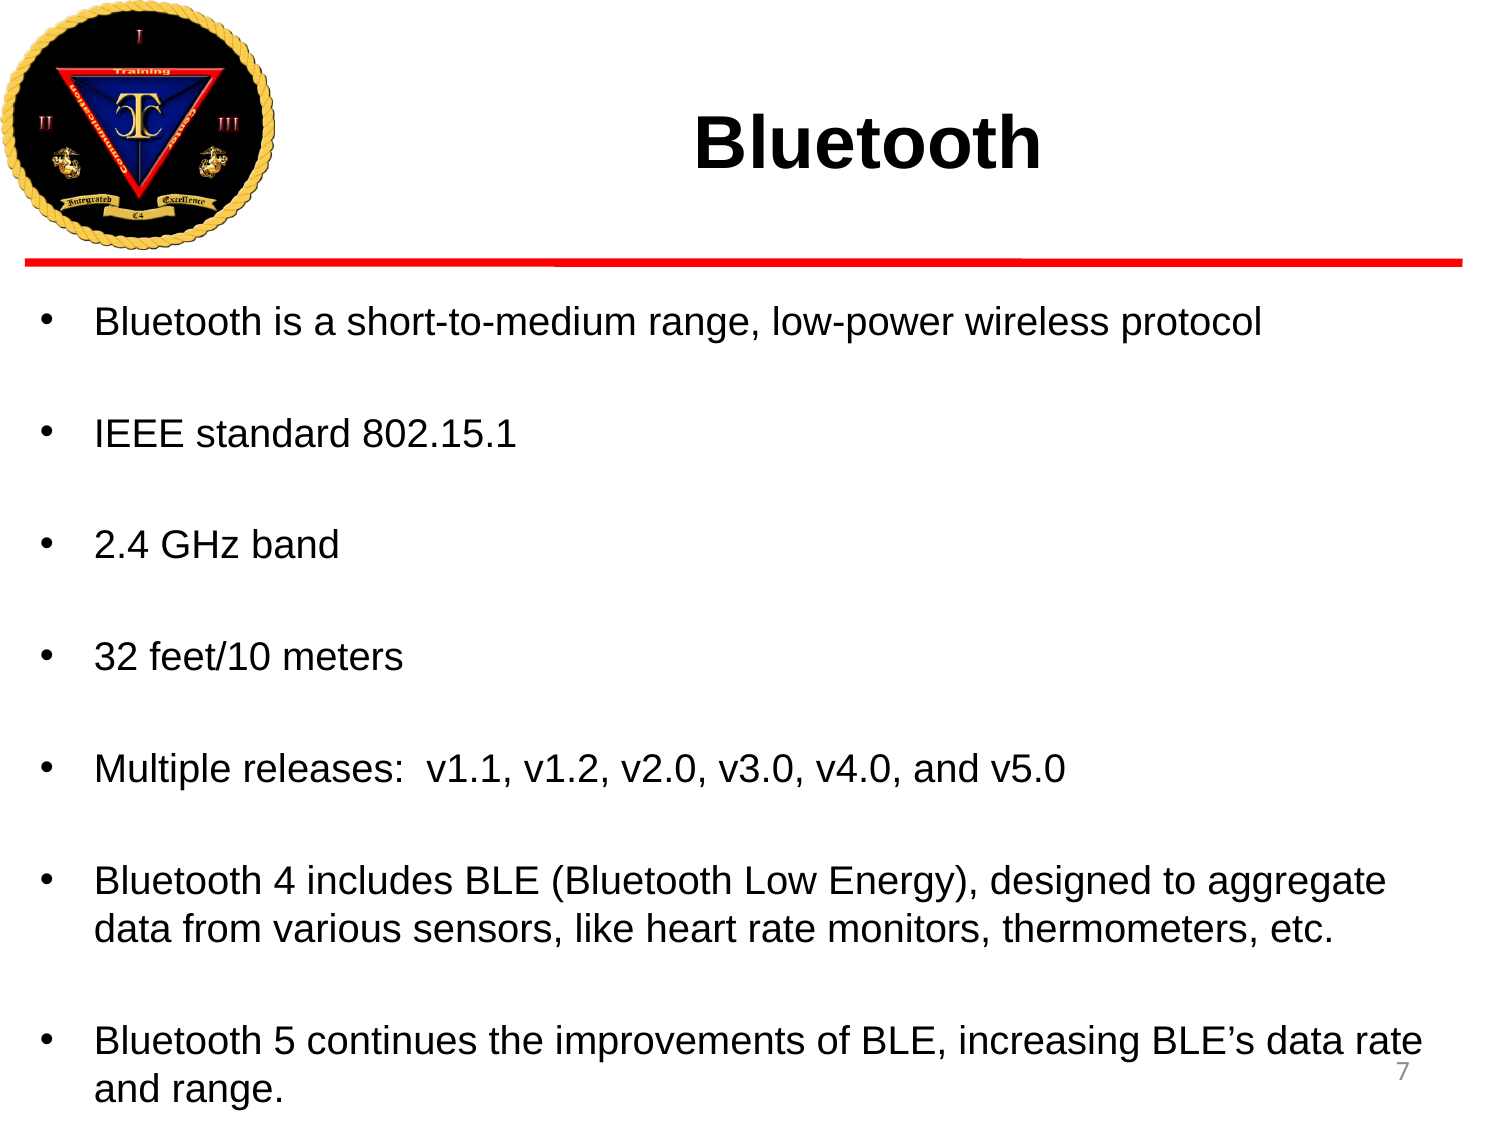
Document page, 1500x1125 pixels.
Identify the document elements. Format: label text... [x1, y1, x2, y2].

picture [0, 0, 275, 250]
list Bluetooth is a short-to-medium range, low-power wireless protocol IEEE standard 802.15.1 2.4 GHz band 32 feet/10 meters Multiple releases: v1.1, v1.2, v2.0, v3.0, v4.0, and v5.0 Bluetooth 4 includes BLE (Bluetooth Low Energy), designed to aggregate data from various sensors, like heart rate monitors, thermometers, etc. Bluetooth 5 continues the improvements of BLE, increasing BLE’s data rate and range. [24, 287, 1463, 1125]
title Bluetooth [274, 44, 1463, 233]
slide_number 7 [1074, 1042, 1425, 1103]
